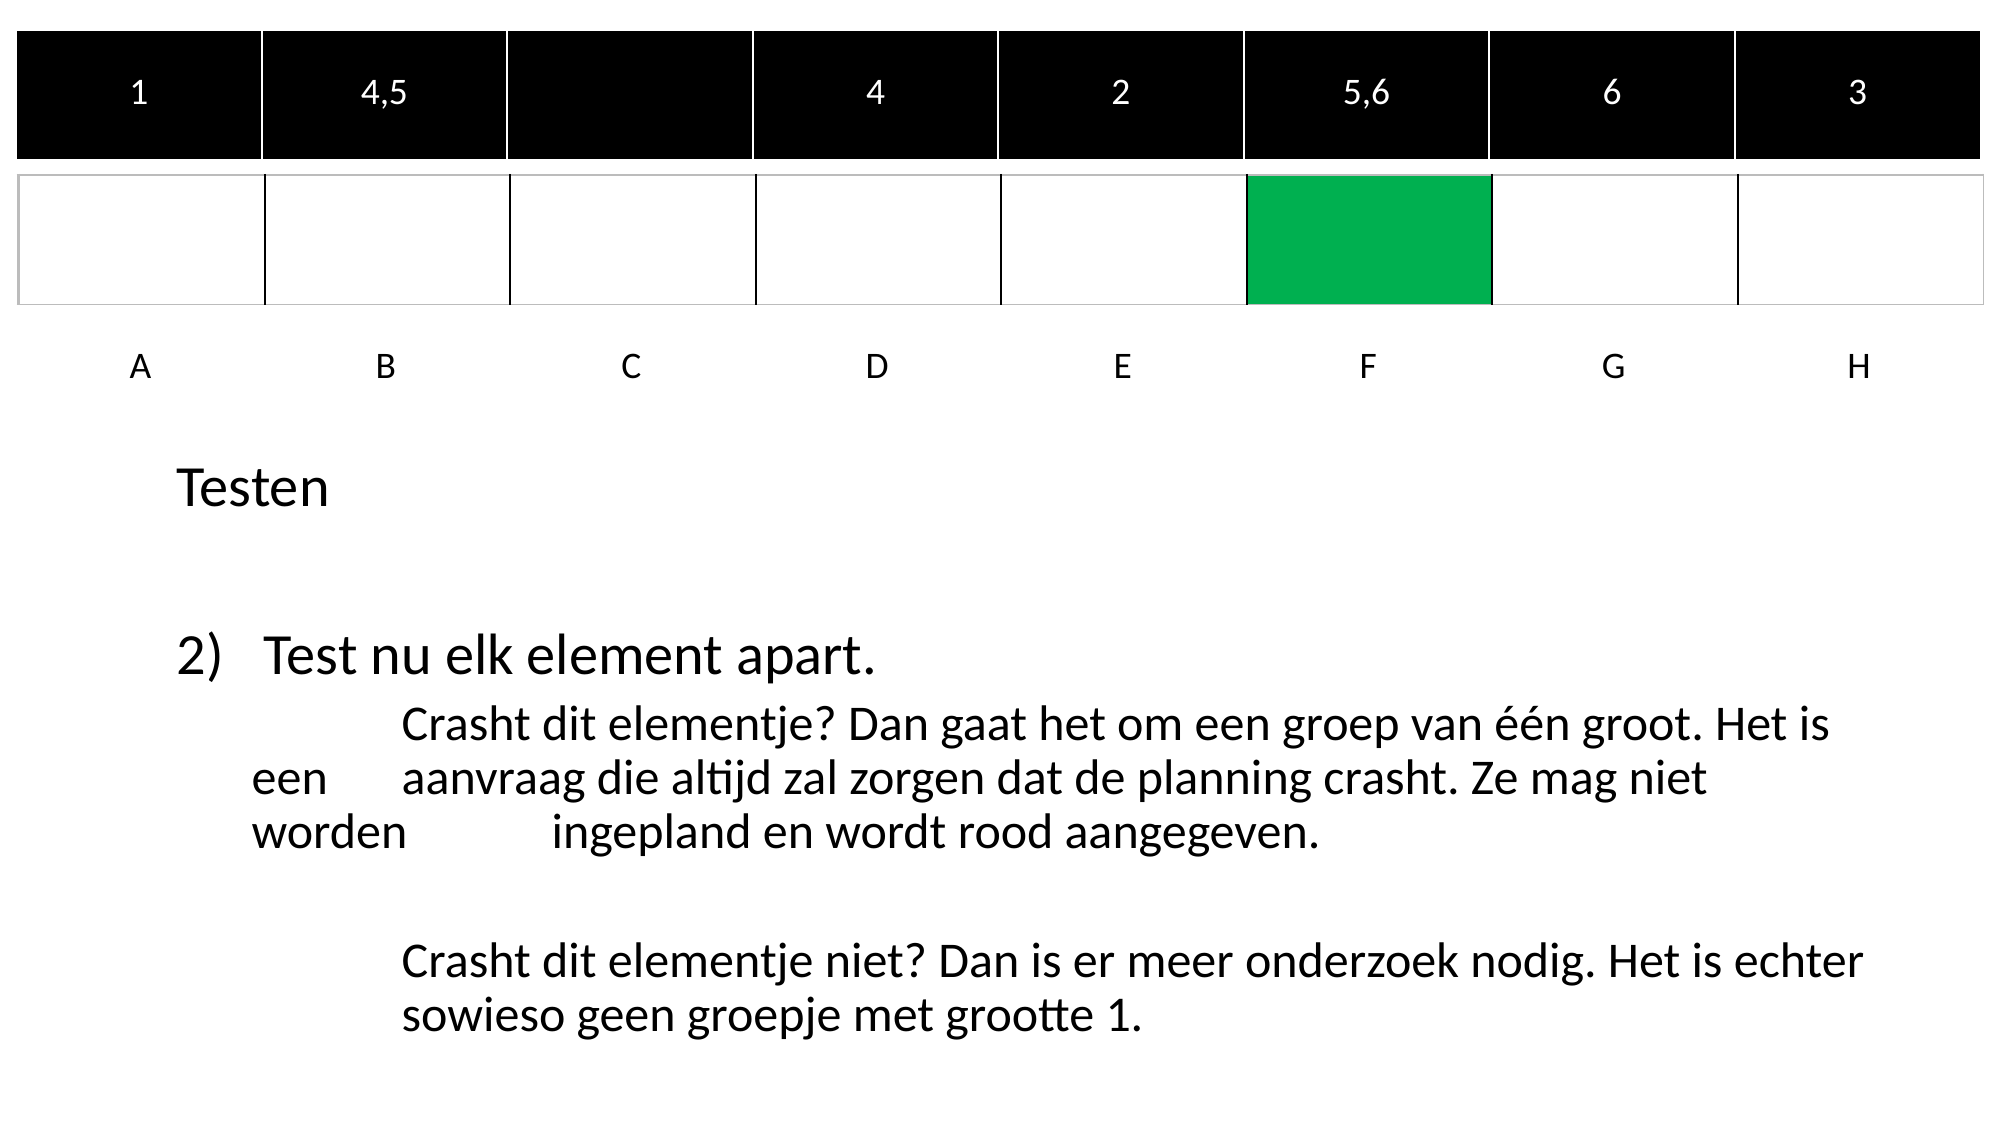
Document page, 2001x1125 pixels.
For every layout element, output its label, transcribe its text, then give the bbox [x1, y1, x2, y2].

table_header D [754, 305, 1000, 434]
table_header [20, 176, 264, 304]
table_header [266, 176, 509, 304]
table_header [508, 31, 752, 159]
table_header [1248, 176, 1491, 304]
table_header 1 [17, 31, 261, 159]
table_header G [1491, 305, 1736, 434]
table_header 6 [1490, 31, 1734, 159]
table_header [1493, 176, 1737, 304]
table_header C [509, 305, 754, 434]
table_header F [1245, 305, 1491, 434]
table_header 4 [754, 31, 997, 159]
table_header [511, 176, 755, 304]
table_header B [263, 305, 509, 434]
table_header 4,5 [263, 31, 506, 159]
table_header [1739, 176, 1983, 304]
table_header 2 [999, 31, 1243, 159]
table_header H [1736, 305, 1982, 434]
table_header A [18, 305, 263, 434]
table_header 3 [1736, 31, 1980, 159]
table_header [757, 176, 1000, 304]
list Testen 2) Test nu elk element apart. Crasht dit elementje? Dan gaat het om een groep van één groot. Het is een aanvraag die altijd zal zorgen dat de planning crasht. Ze mag niet worden ingepland en wordt rood aangegeven. Crasht dit elementje niet? Dan is er meer onderzoek nodig. Het is echter sowieso geen groepje met grootte 1. [161, 449, 1887, 1125]
table_header E [1000, 305, 1245, 434]
table_header [1002, 176, 1246, 304]
table_header 5,6 [1245, 31, 1488, 159]
